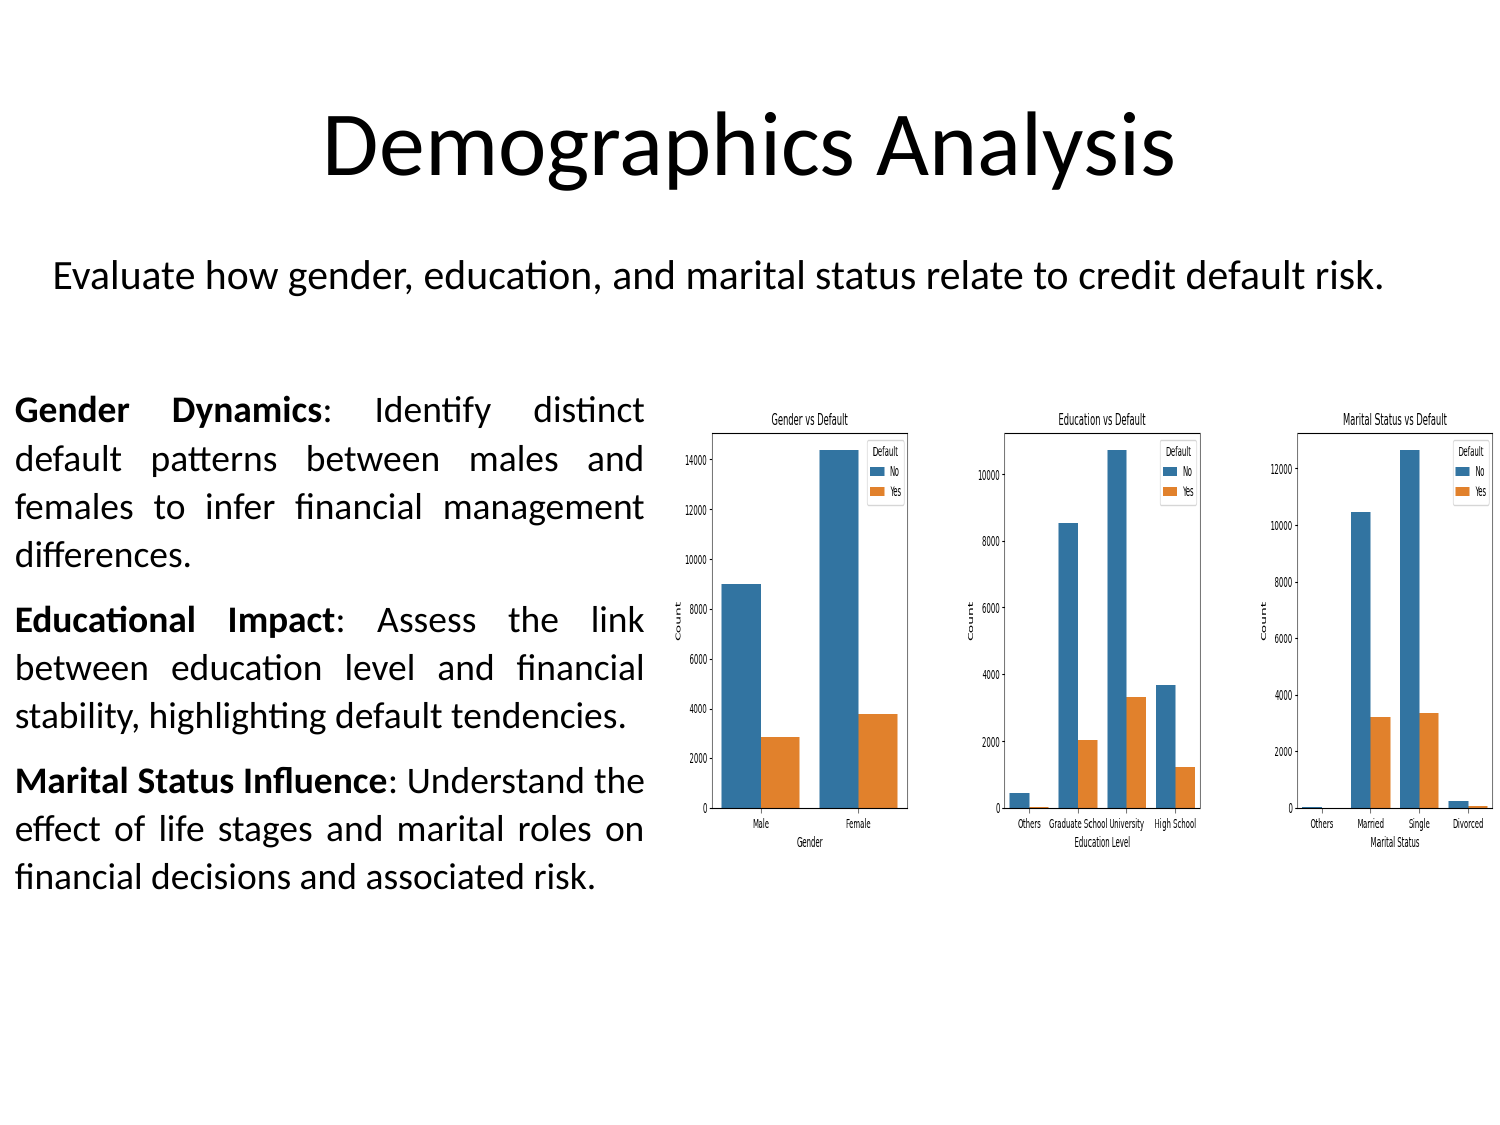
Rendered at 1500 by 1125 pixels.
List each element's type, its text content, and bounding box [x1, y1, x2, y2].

text_box Gender Dynamics: Identify distinct default patterns between males and females to infer financial management differences. Educational Impact: Assess the link between education level and financial stability, highlighting default tendencies. Marital Status Influence: Understand the effect of life stages and marital roles on financial decisions and associated risk. [0, 374, 660, 966]
picture [586, 374, 1500, 862]
title Demographics Analysis [75, 45, 1425, 233]
list Evaluate how gender, education, and marital status relate to credit default risk. [37, 237, 1425, 323]
